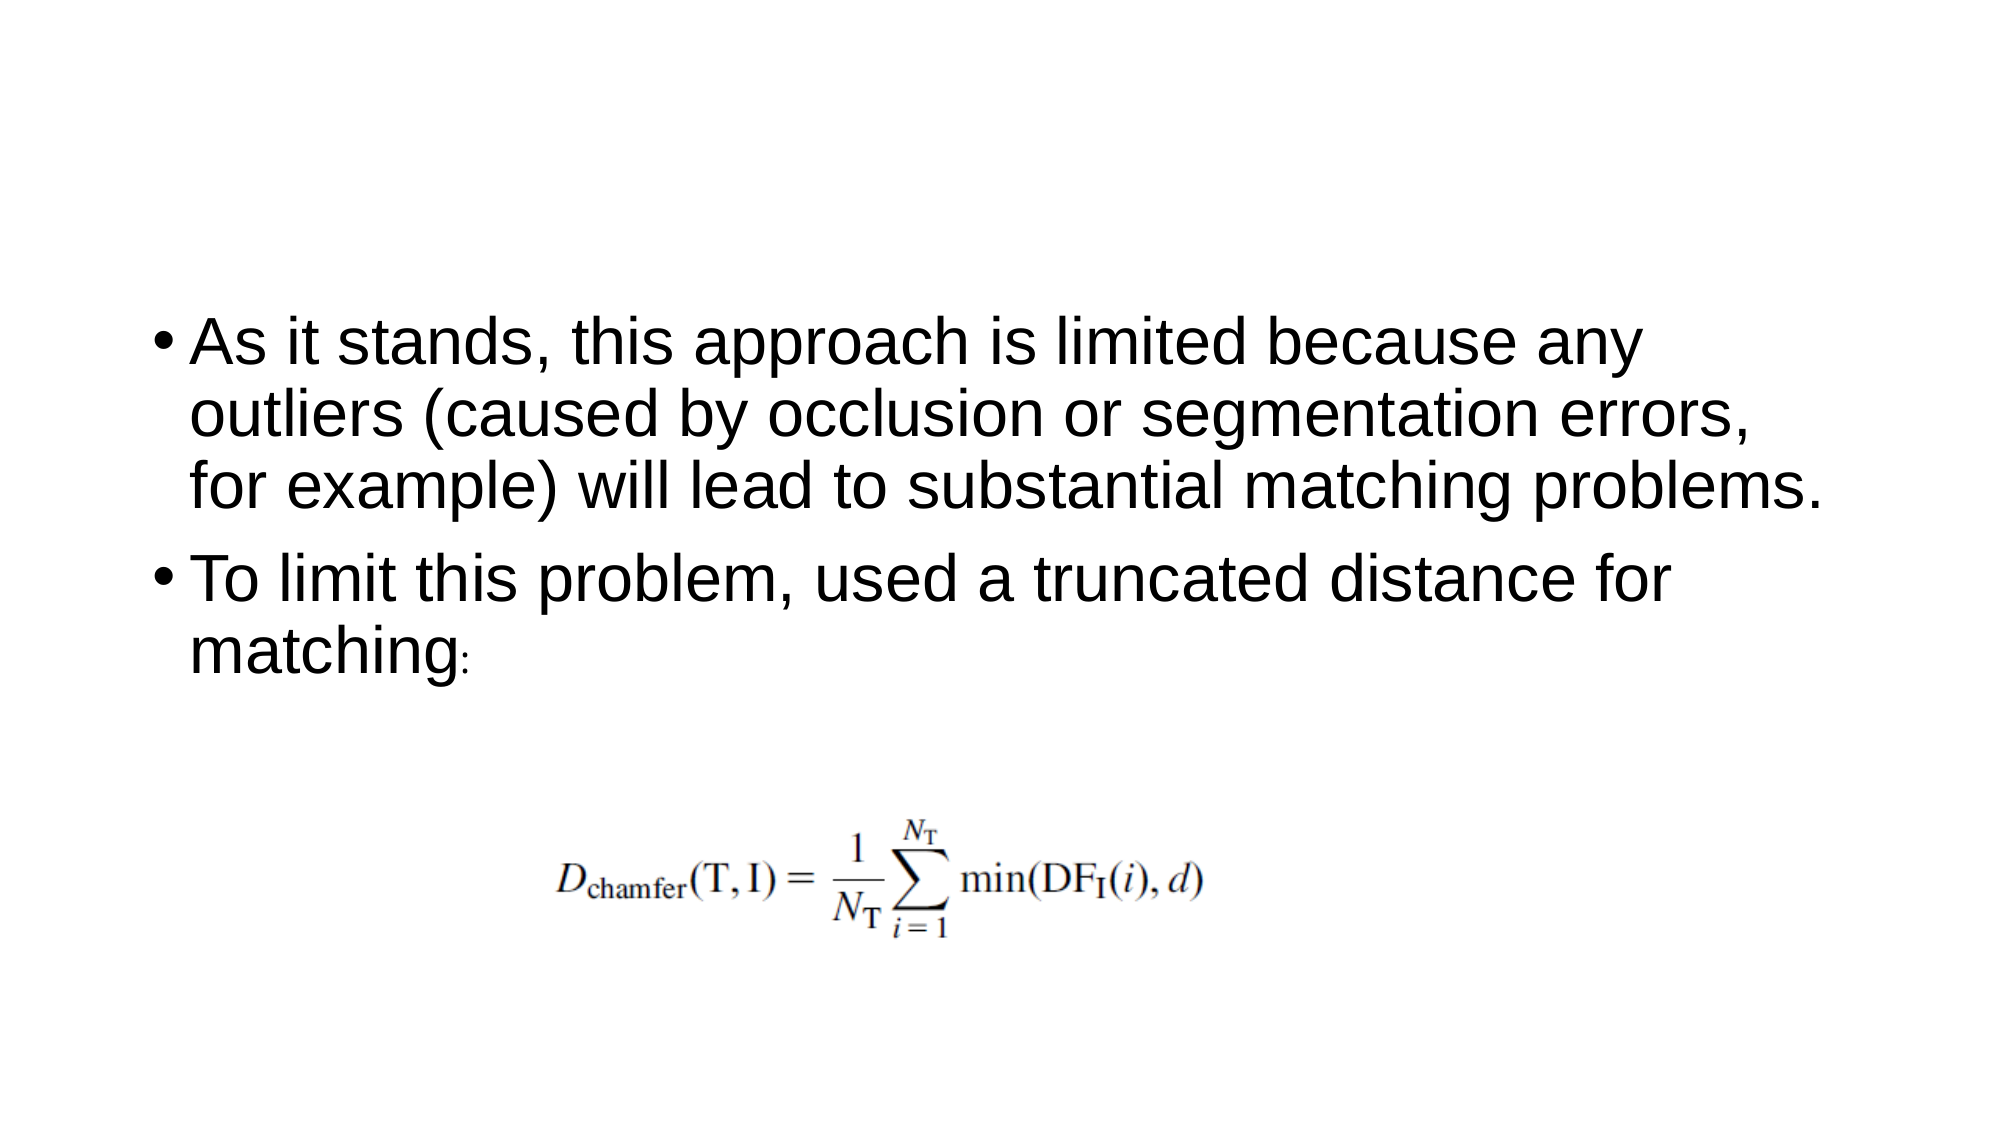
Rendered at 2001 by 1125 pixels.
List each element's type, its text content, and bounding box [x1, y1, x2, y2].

list As it stands, this approach is limited because any outliers (caused by occlusion or segmentation errors, for example) will lead to substantial matching problems. To limit this problem, used a truncated distance for matching: [137, 299, 1863, 1014]
picture [528, 799, 1259, 960]
